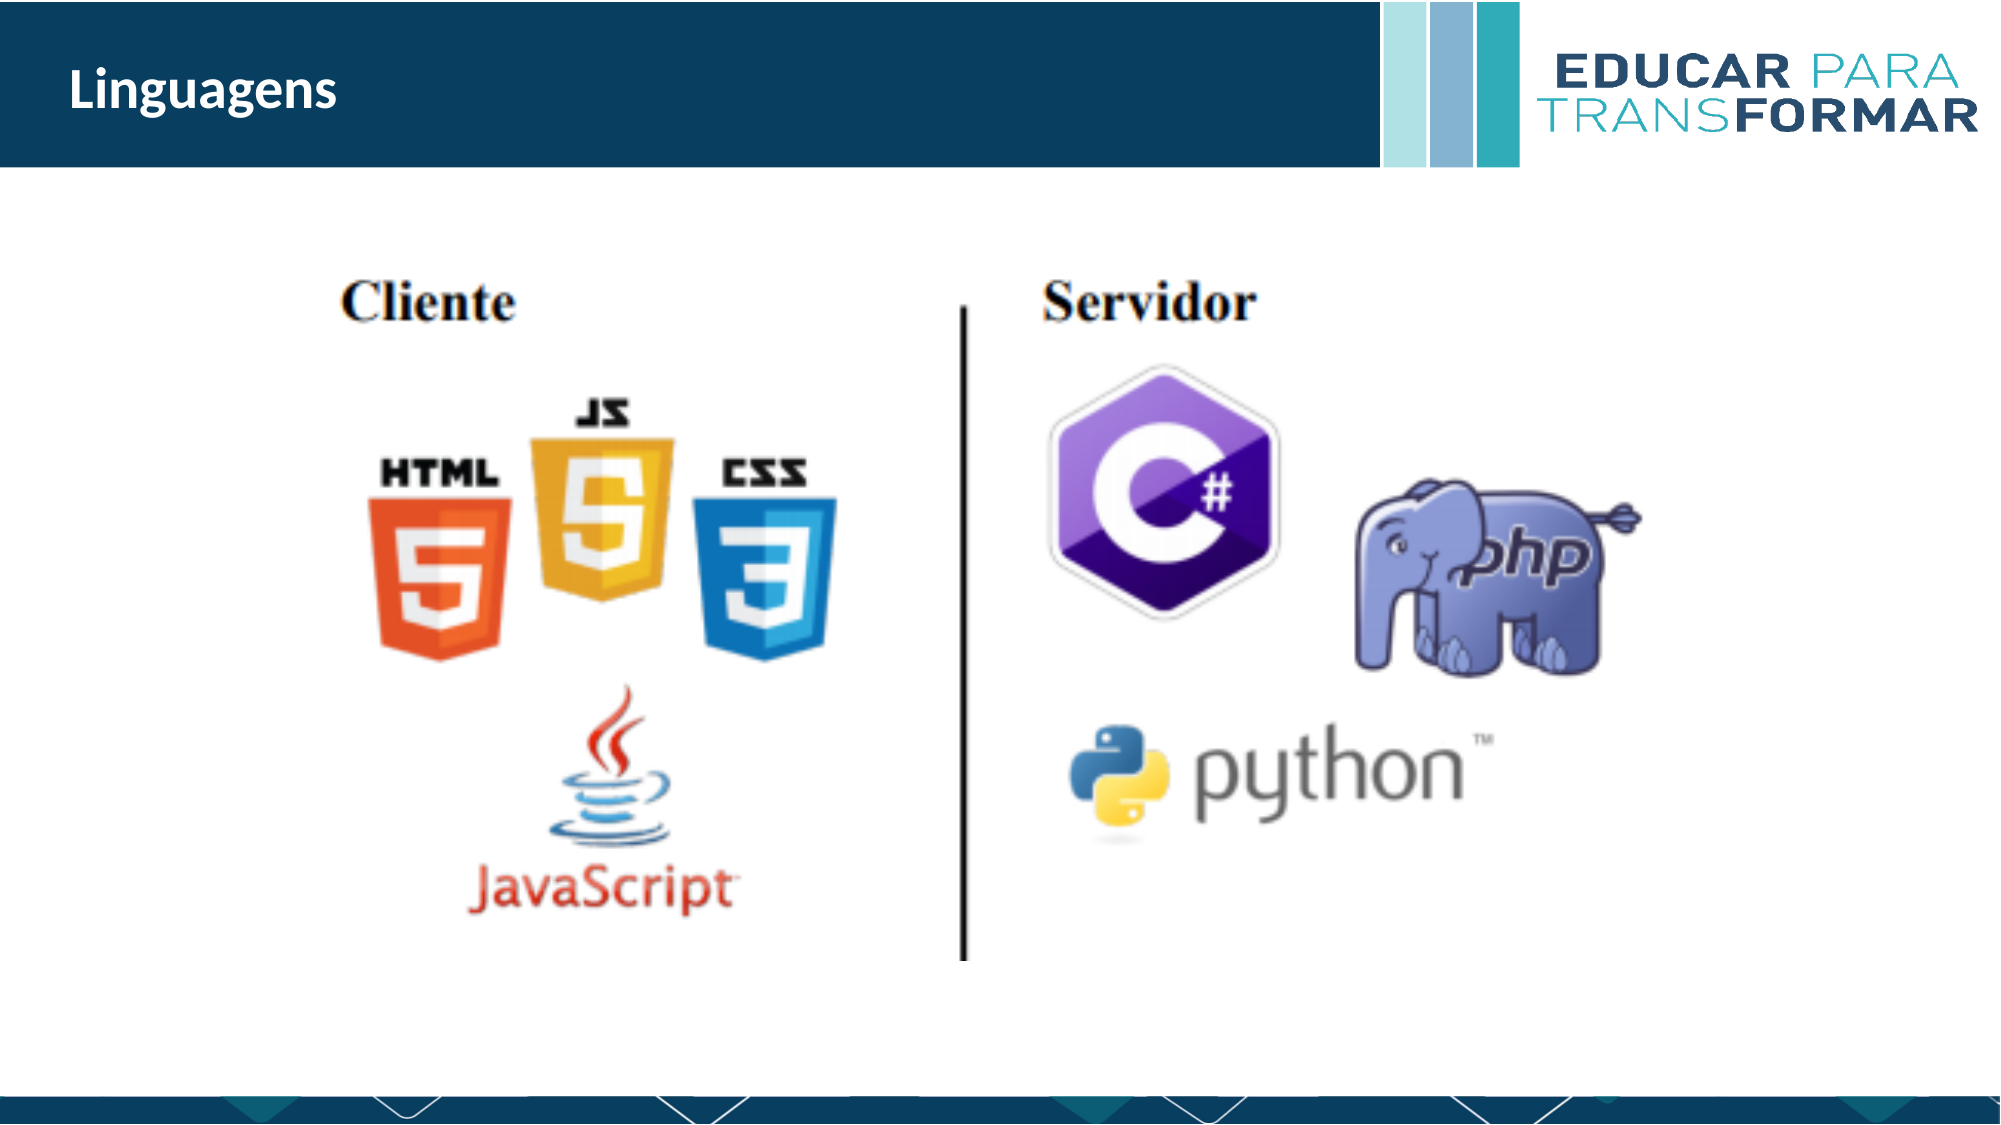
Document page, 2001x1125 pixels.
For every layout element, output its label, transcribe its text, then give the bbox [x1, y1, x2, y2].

text_box Linguagens [54, 42, 1213, 128]
picture [1537, 53, 1978, 132]
picture [0, 1096, 2000, 1124]
picture [267, 231, 1662, 961]
